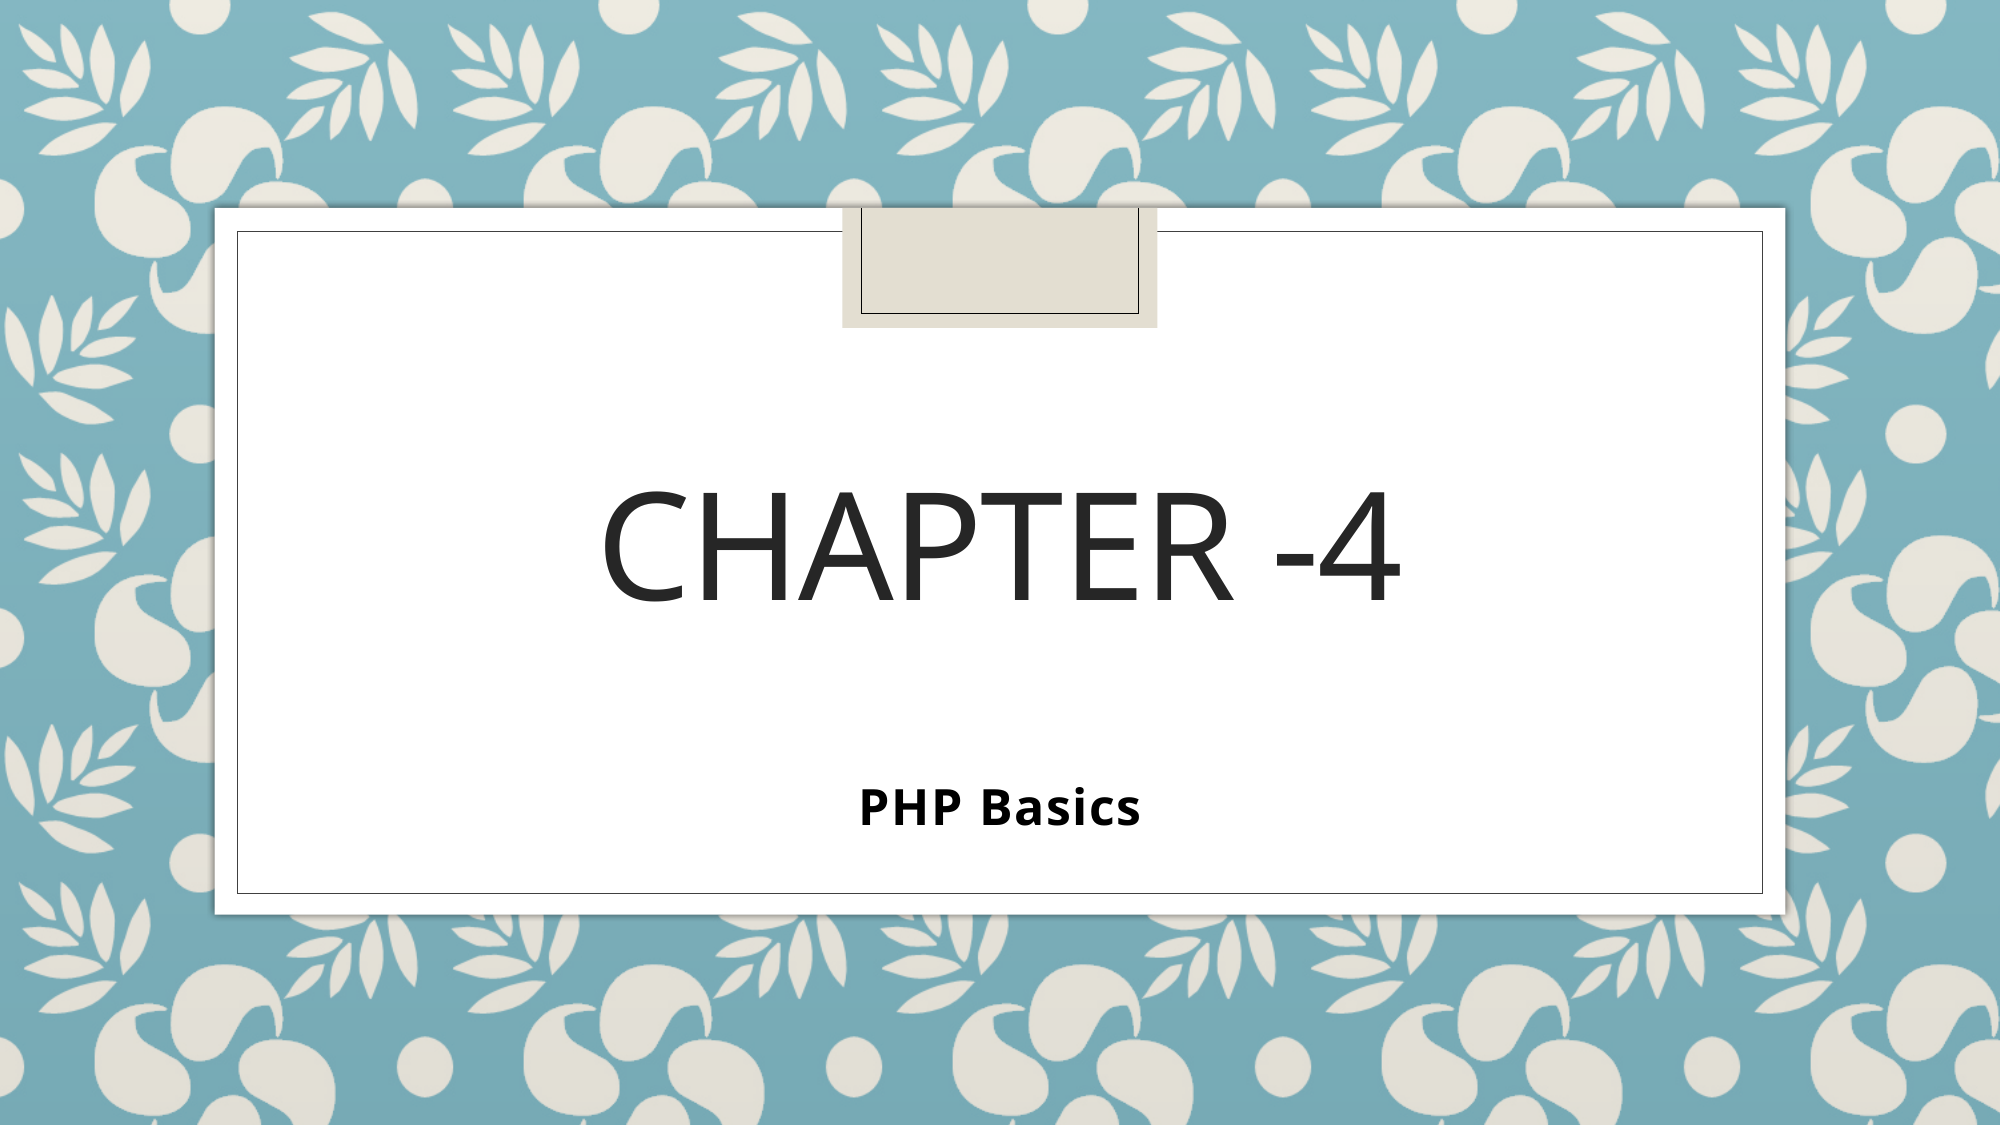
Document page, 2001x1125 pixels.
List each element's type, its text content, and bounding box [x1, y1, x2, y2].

subtitle PHP Basics [256, 768, 1745, 844]
title Chapter -4 [256, 343, 1744, 768]
